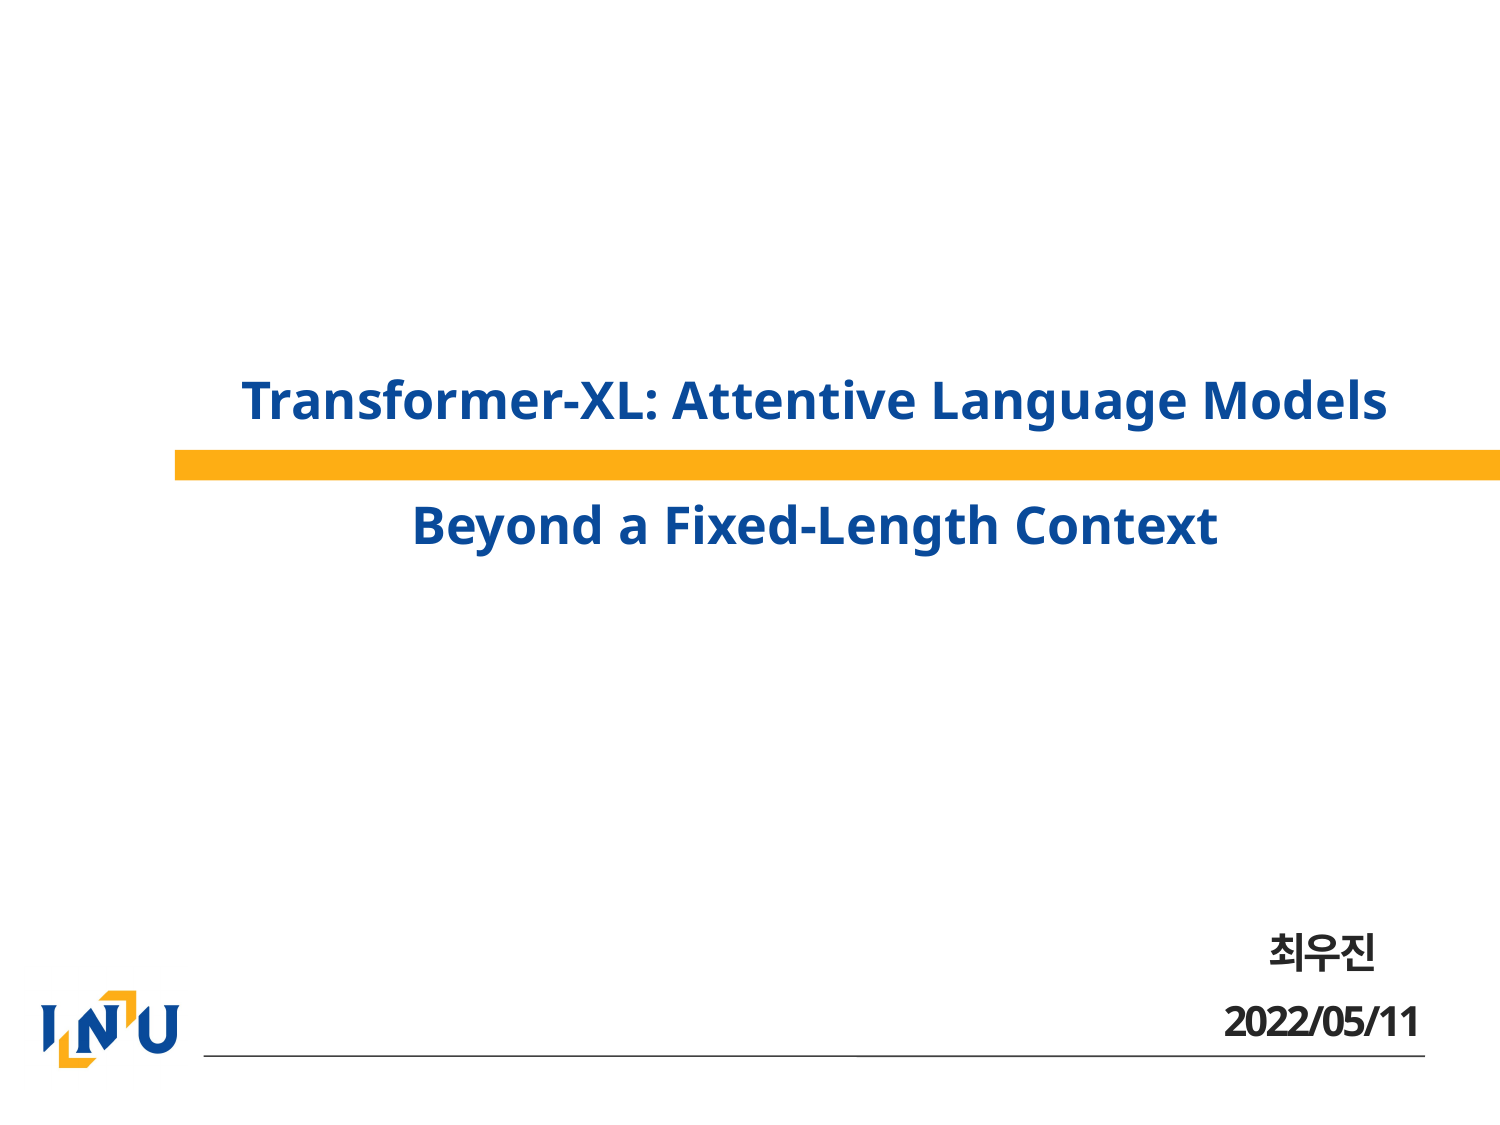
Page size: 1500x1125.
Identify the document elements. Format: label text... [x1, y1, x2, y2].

subtitle 최우진 2022/05/11 [1157, 922, 1489, 1060]
title Transformer-XL: Attentive Language Models Beyond a Fixed-Length Context [194, 366, 1436, 563]
picture [24, 966, 188, 1090]
